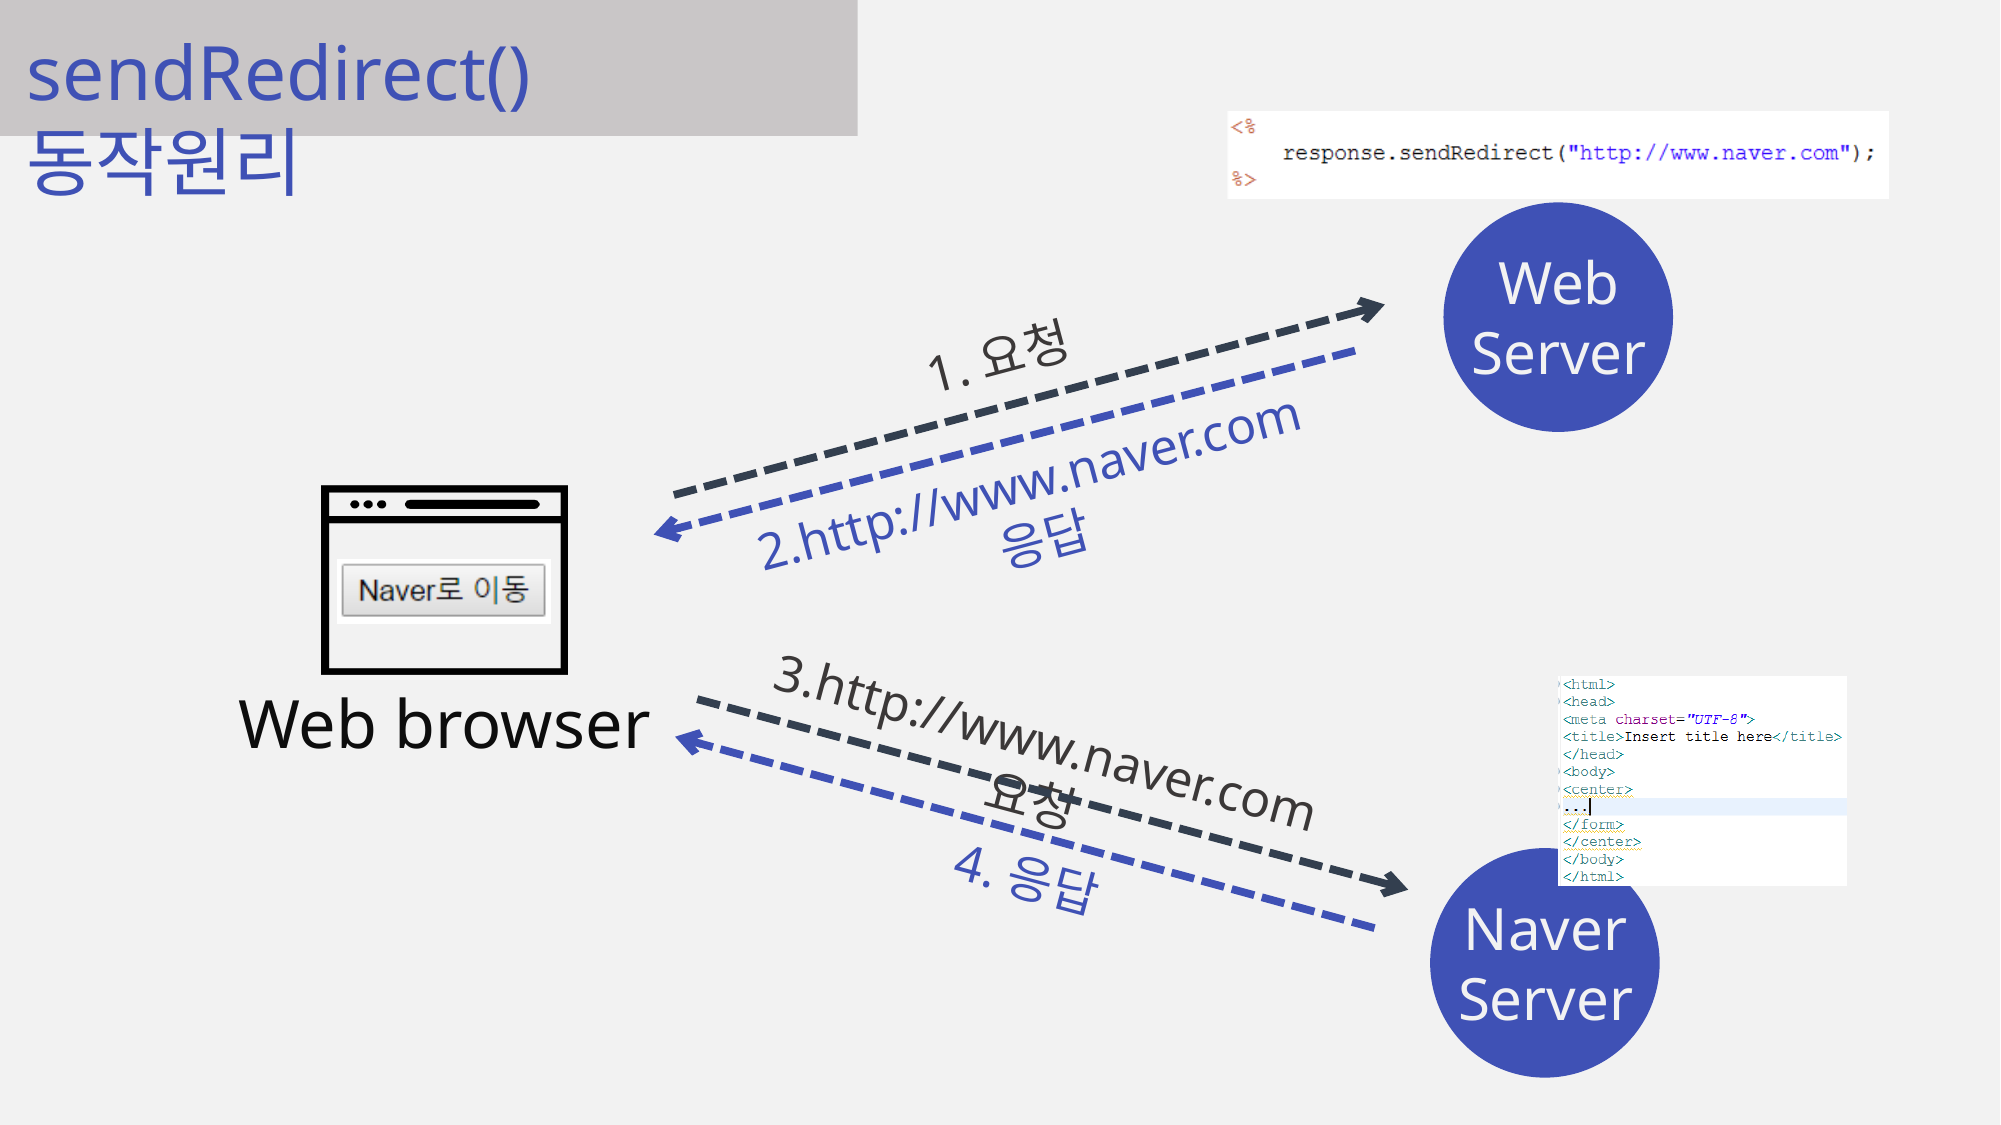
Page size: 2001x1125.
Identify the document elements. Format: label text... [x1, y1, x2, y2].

picture [1227, 111, 1889, 199]
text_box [1430, 848, 1661, 1078]
text_box [0, 0, 859, 137]
picture [1558, 676, 1847, 887]
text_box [651, 439, 1378, 523]
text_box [695, 708, 1433, 796]
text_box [1443, 202, 1674, 432]
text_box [241, 485, 648, 771]
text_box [650, 313, 1387, 402]
text_box sendRedirect() 동작원리 [12, 18, 858, 214]
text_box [651, 829, 1378, 913]
